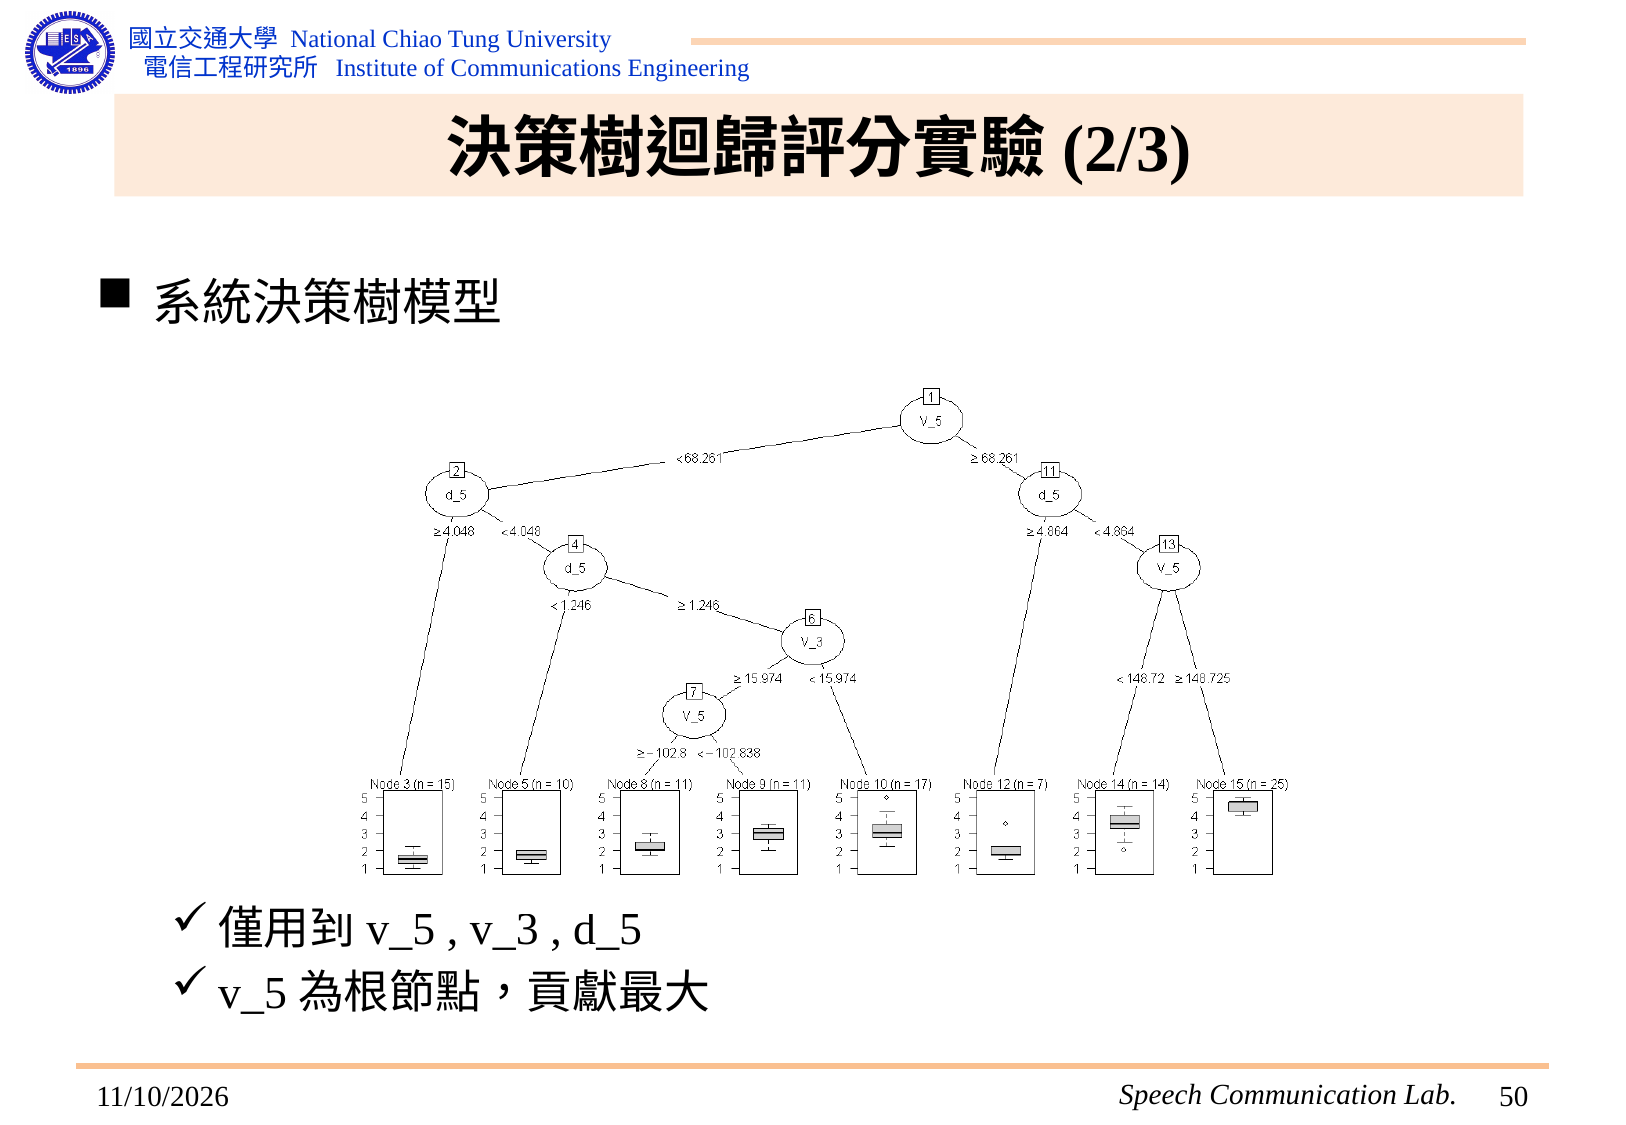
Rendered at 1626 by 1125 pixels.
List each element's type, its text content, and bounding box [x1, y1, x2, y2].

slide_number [81, 1065, 461, 1125]
title 決策樹迴歸評分實驗(2/3) [114, 93, 1524, 197]
picture [322, 383, 1302, 914]
picture [25, 11, 115, 94]
slide_number 49 [1164, 1065, 1544, 1125]
list 系統決策樹模型 僅用到v_5 , v_3 , d_5 v_5為根節點，貢獻最大 [81, 262, 1544, 1035]
